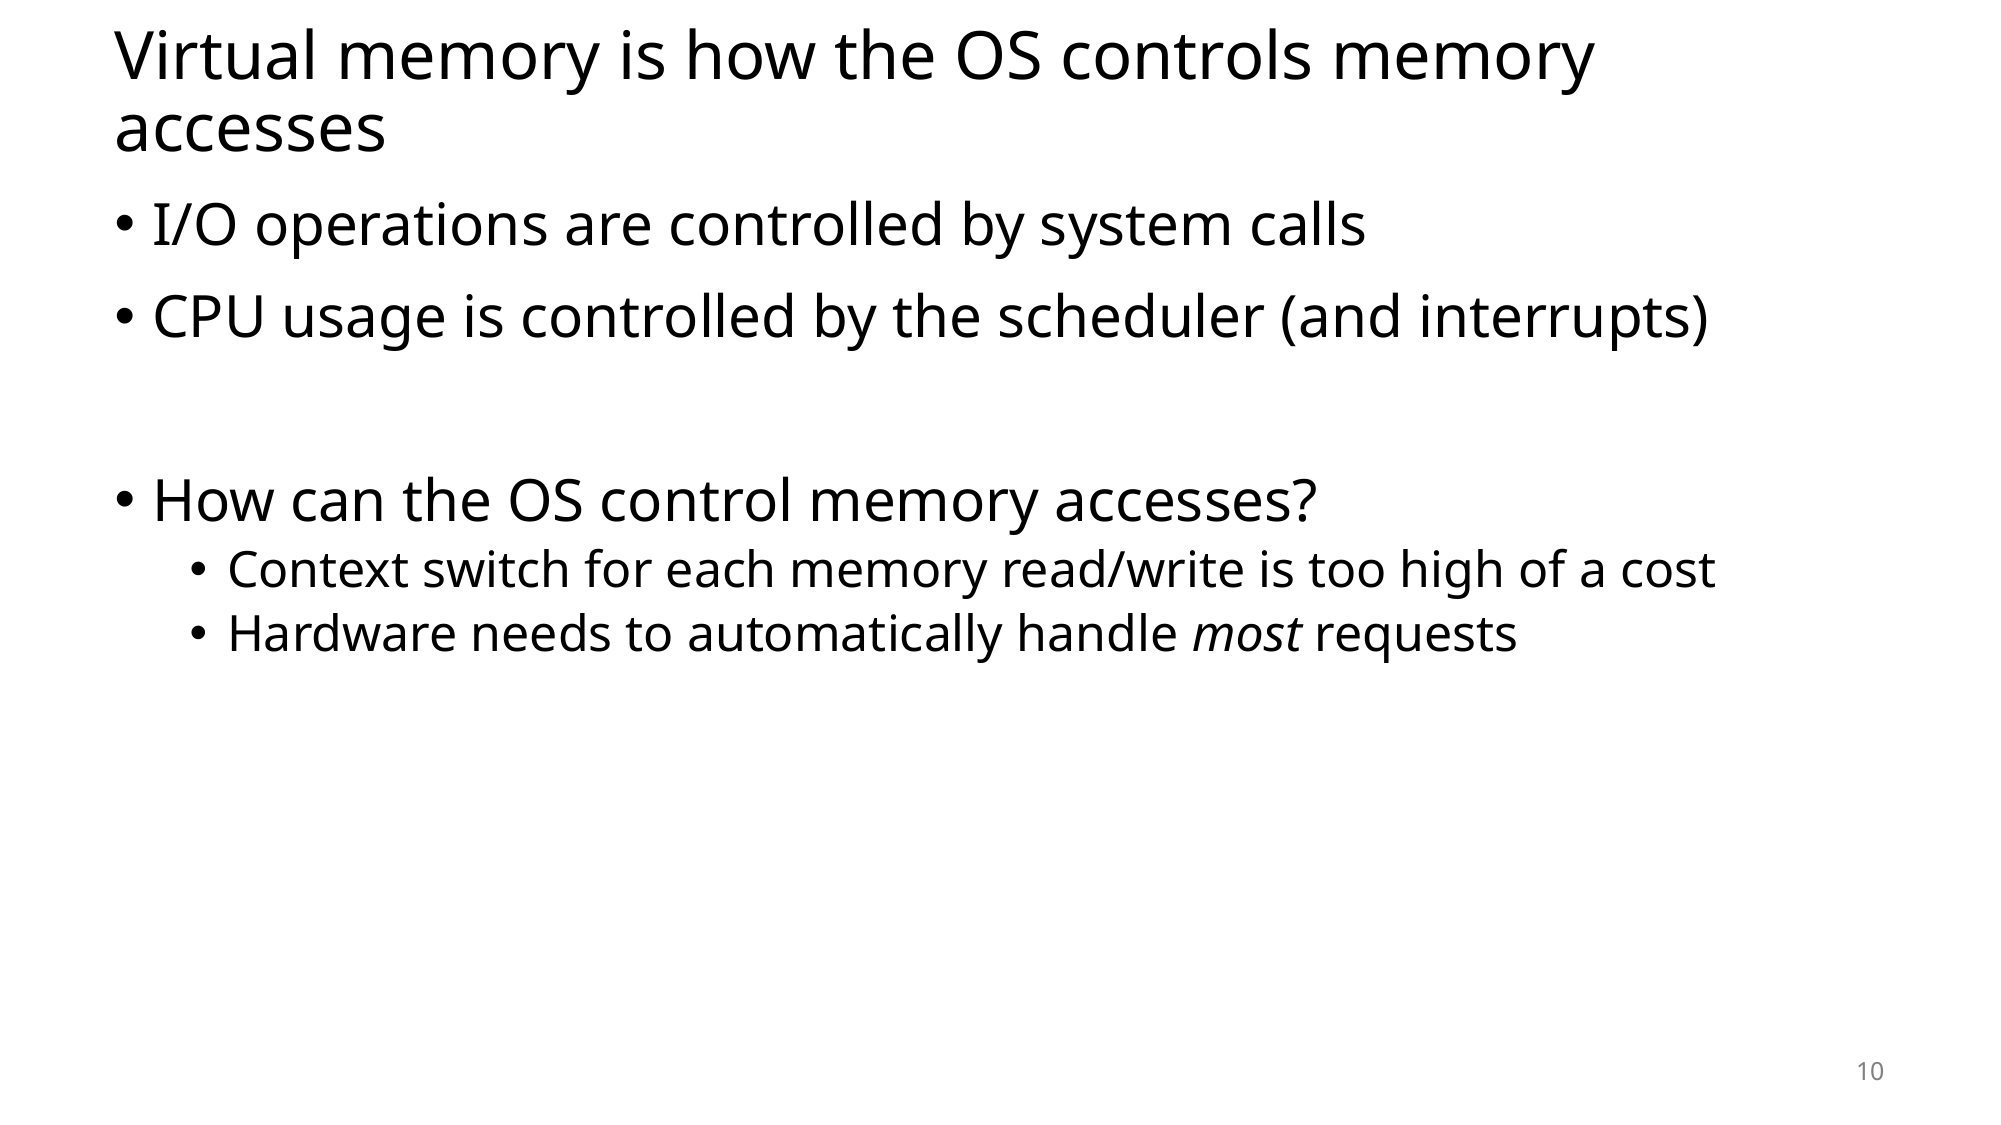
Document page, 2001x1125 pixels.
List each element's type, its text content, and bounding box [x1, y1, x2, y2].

title Virtual memory is how the OS controls memory accesses [99, 37, 1900, 150]
list I/O operations are controlled by system calls CPU usage is controlled by the scheduler (and interrupts) How can the OS control memory accesses? Context switch for each memory read/write is too high of a cost Hardware needs to automatically handle most requests [99, 187, 1900, 1013]
slide_number 10 [1749, 1042, 1900, 1103]
